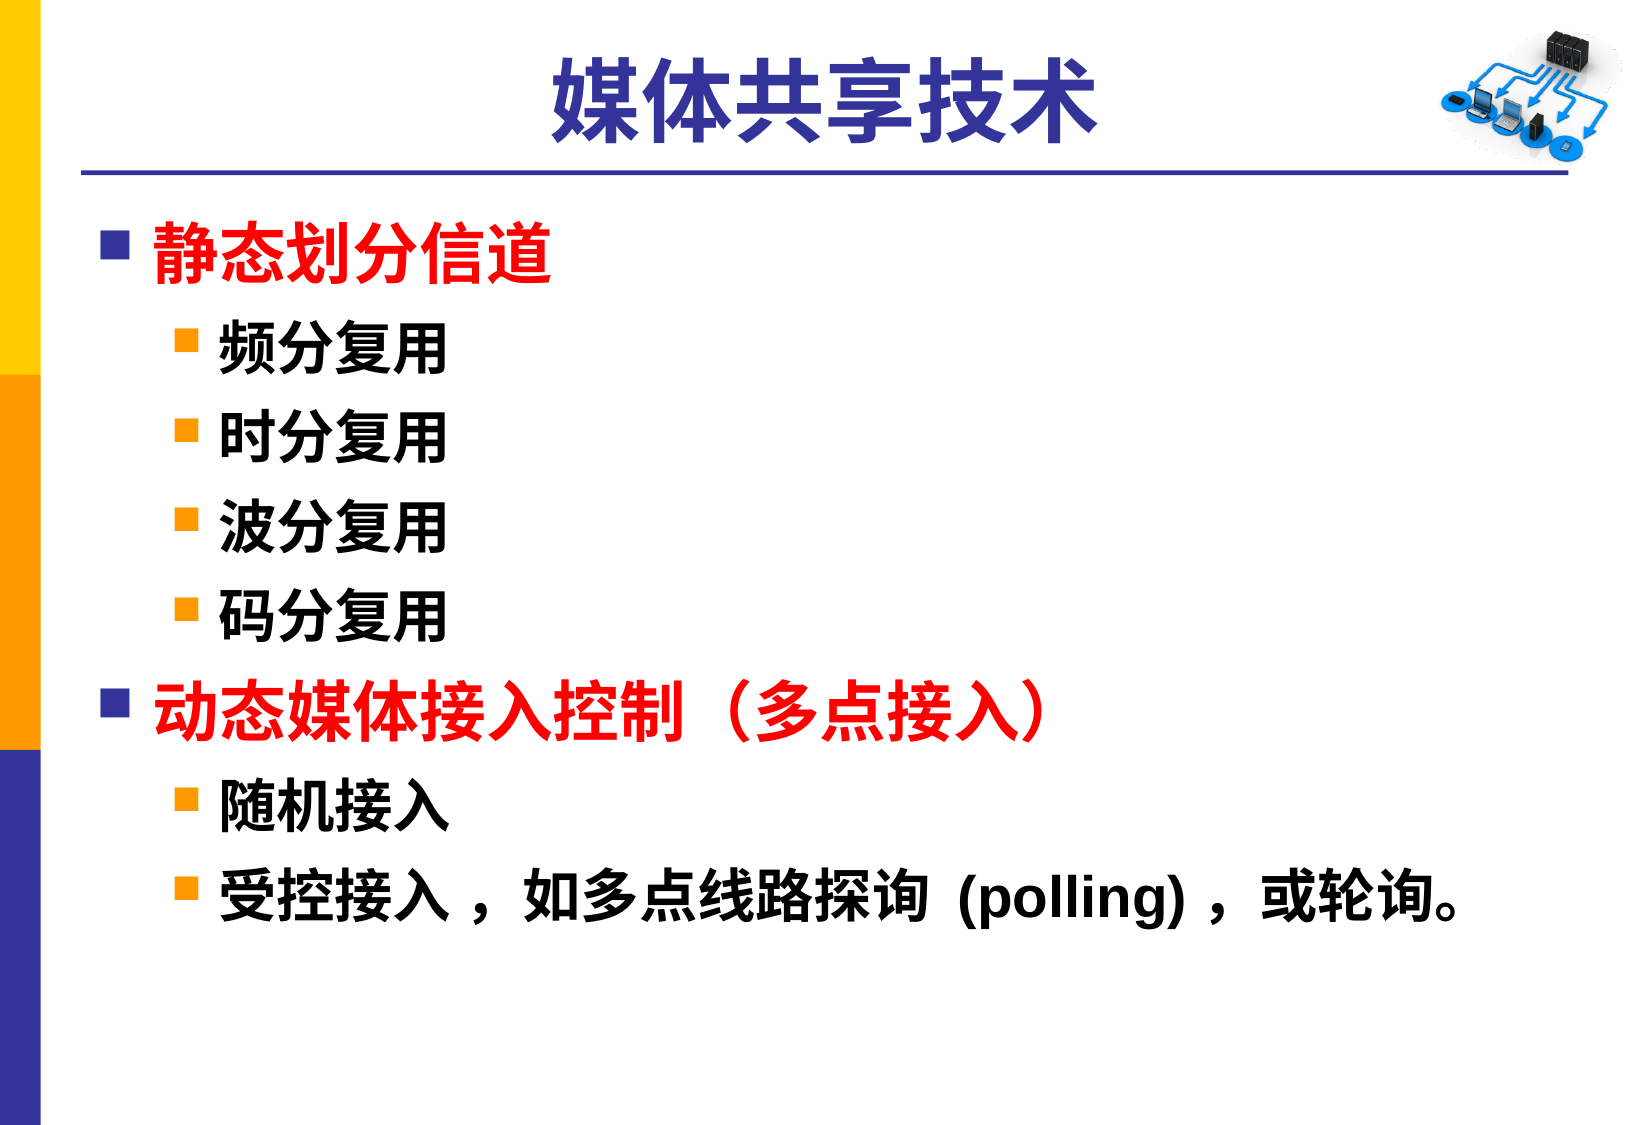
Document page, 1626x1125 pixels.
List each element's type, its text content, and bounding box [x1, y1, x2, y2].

title 媒体共享技术 [81, 30, 1569, 161]
list 静态划分信道 频分复用 时分复用 波分复用 码分复用 动态媒体接入控制（多点接入） 随机接入 受控接入 ，如多点线路探询 (polling)，或轮询。 [81, 196, 1569, 1006]
picture [1438, 30, 1624, 165]
